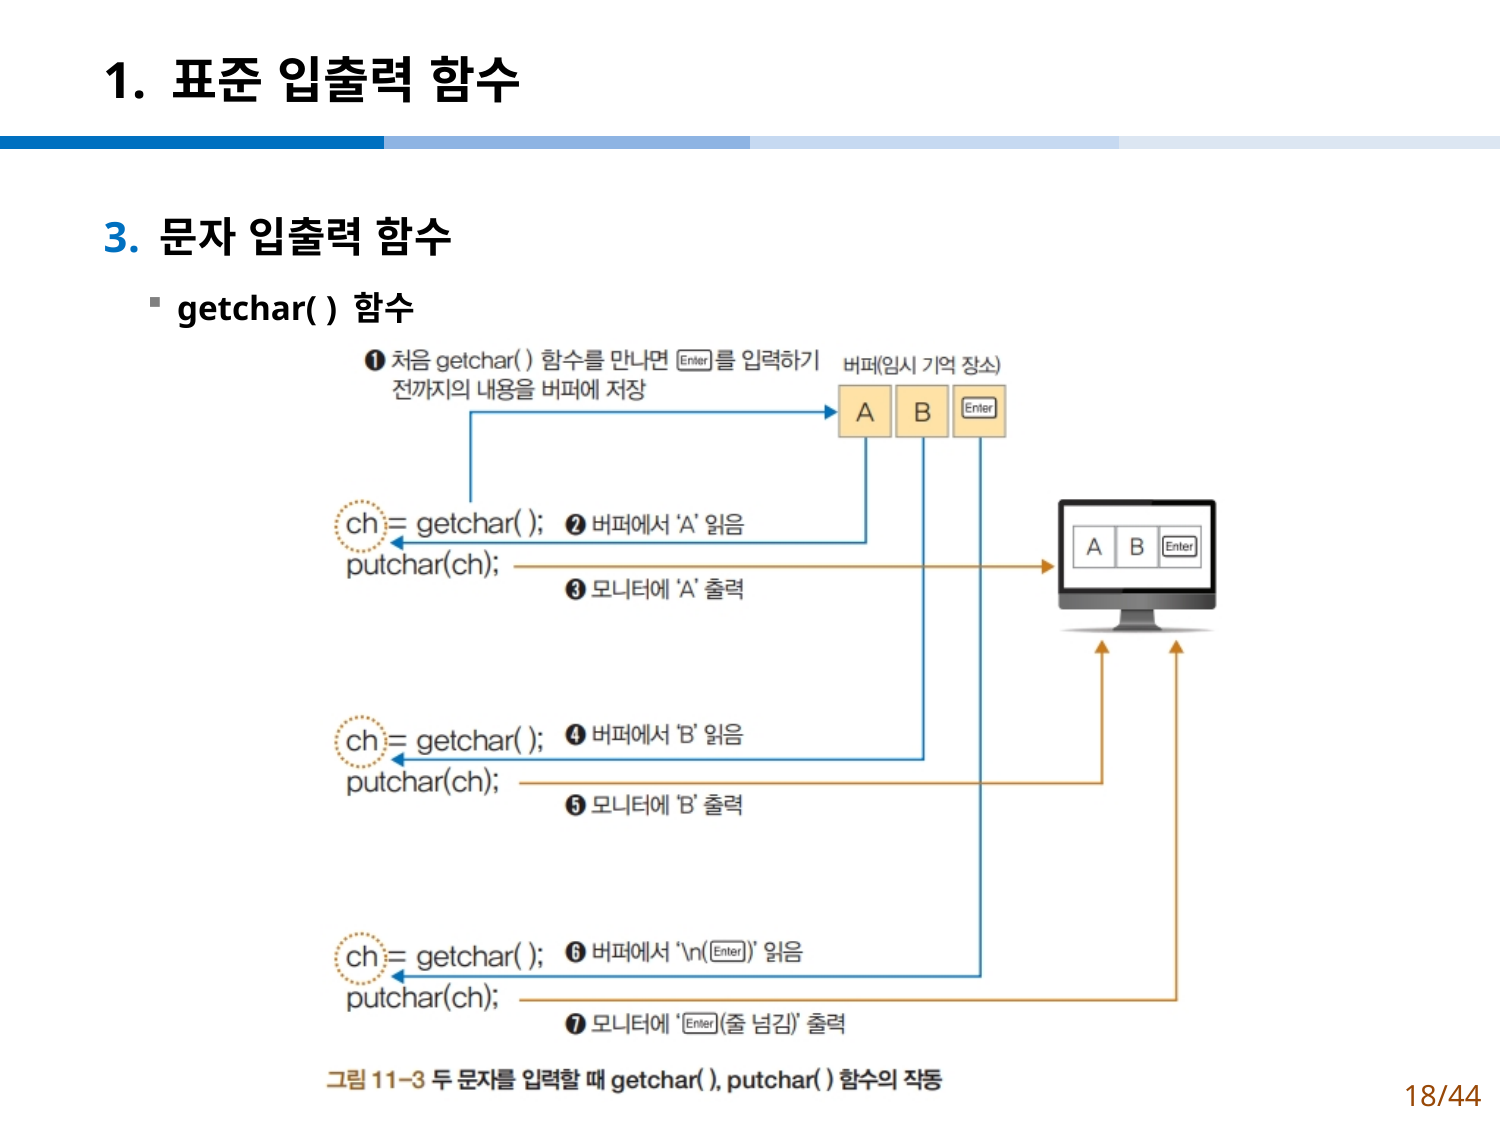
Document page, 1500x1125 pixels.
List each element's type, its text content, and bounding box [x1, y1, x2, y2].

title 1. 표준 입출력 함수 [88, 32, 1330, 124]
picture [320, 337, 1228, 1103]
list 문자 입출력 함수 getchar( ) 함수 [88, 177, 1459, 1077]
